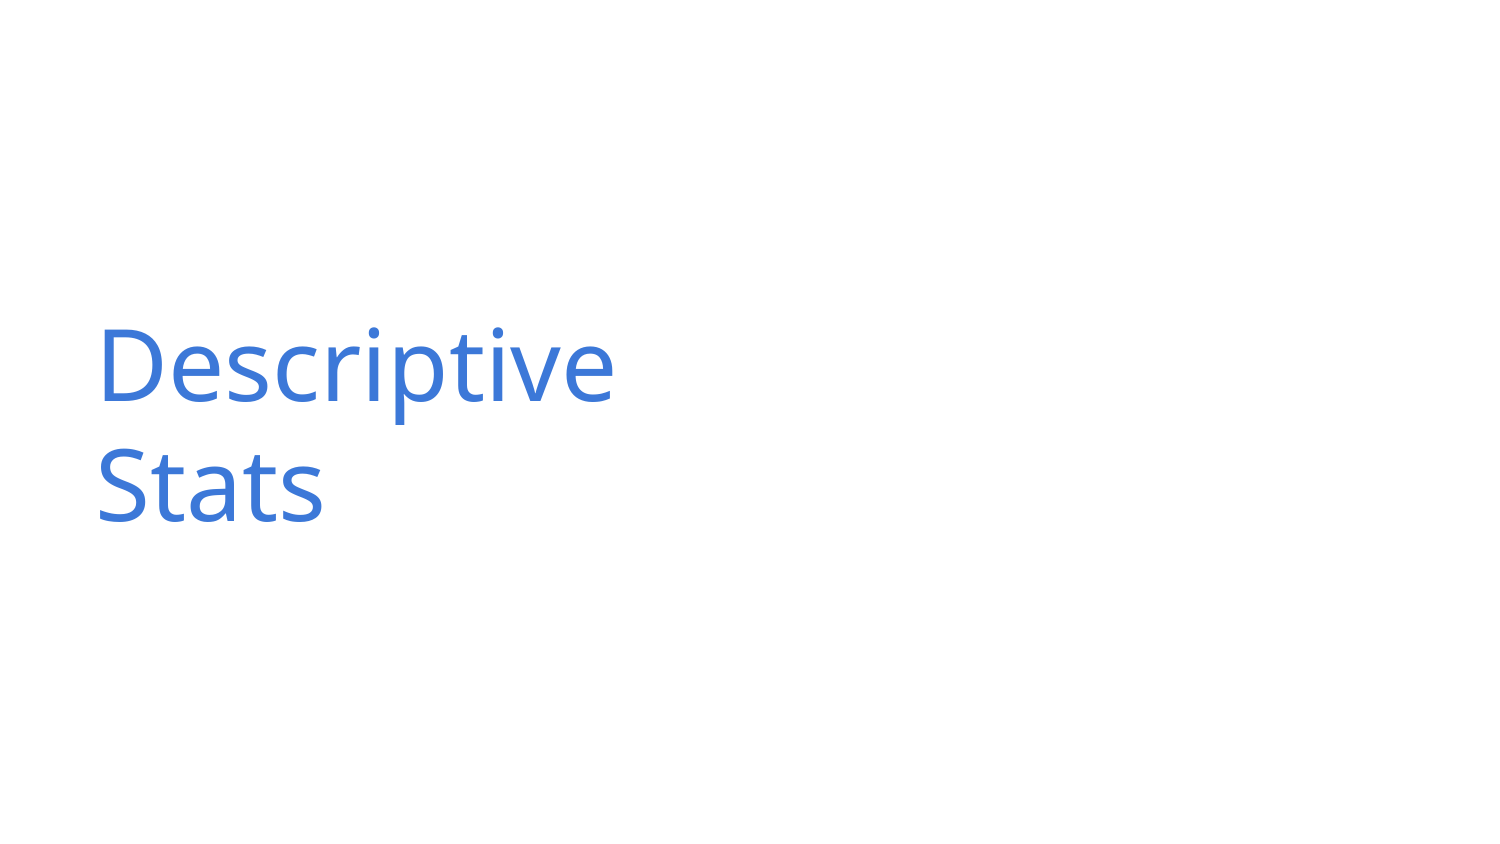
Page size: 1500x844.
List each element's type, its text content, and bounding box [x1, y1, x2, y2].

title Descriptive Stats [80, 86, 1013, 758]
